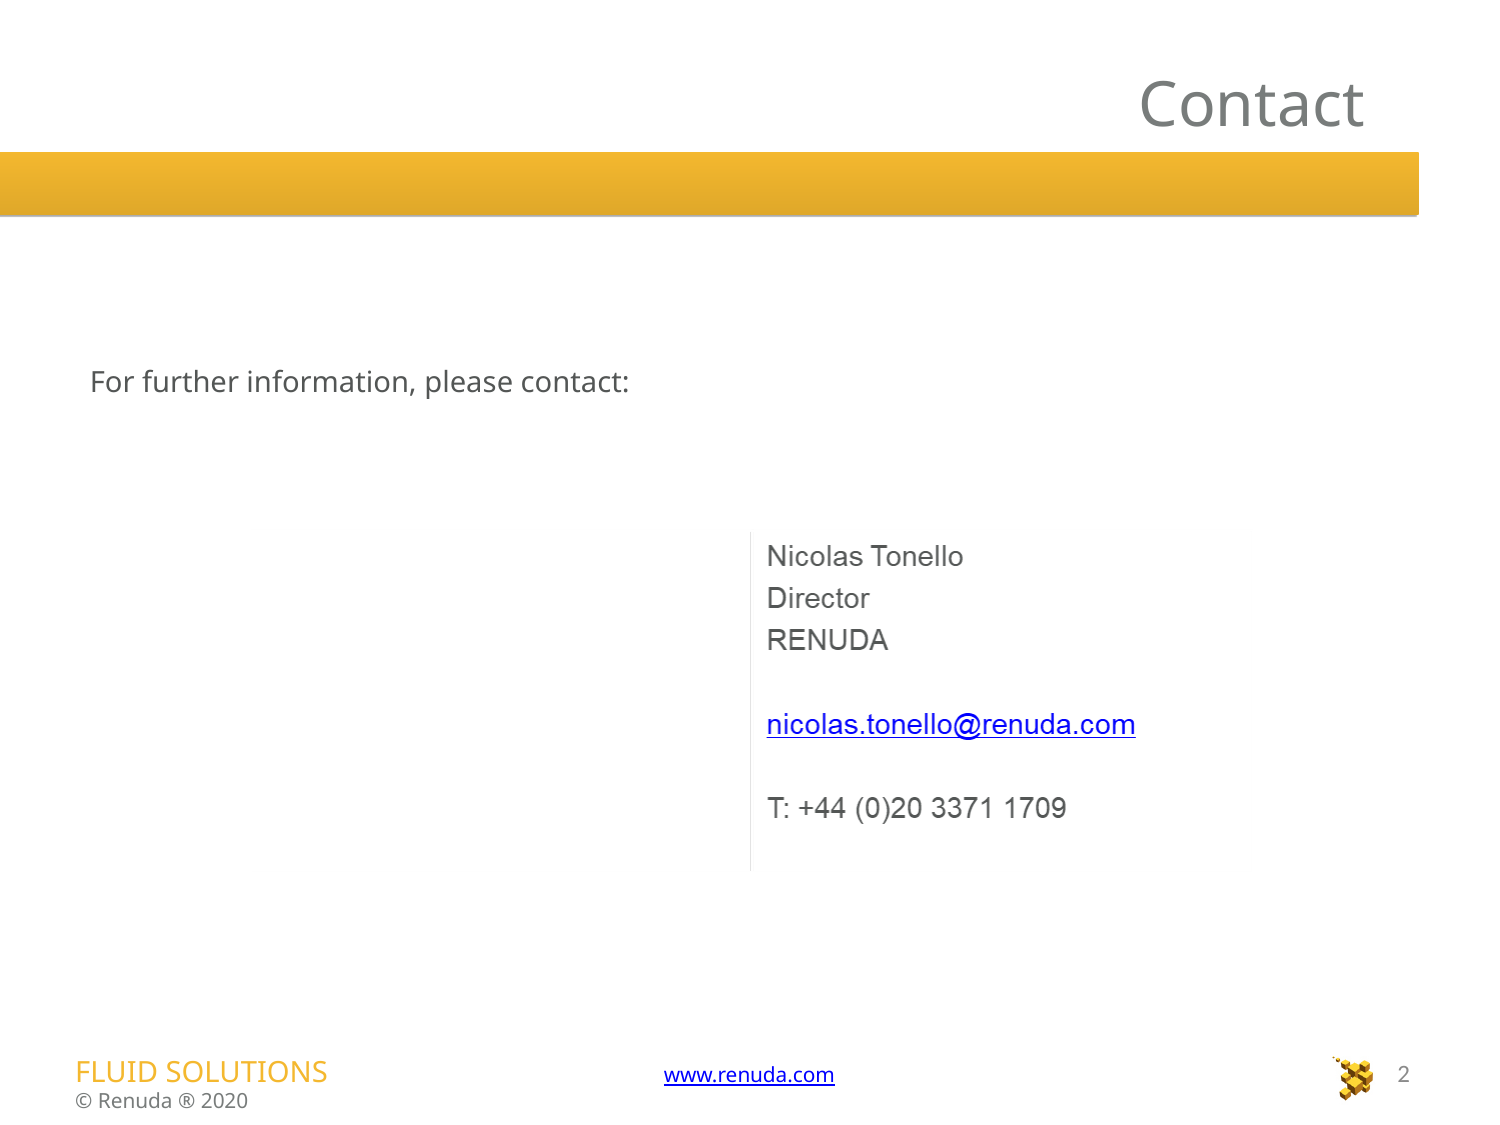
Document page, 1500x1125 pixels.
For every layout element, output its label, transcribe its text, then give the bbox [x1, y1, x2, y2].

text_box <number> [1074, 1042, 1425, 1103]
picture [250, 528, 1253, 876]
text_box For further information, please contact: [75, 356, 1167, 406]
text_box Contact [1004, 29, 1500, 173]
